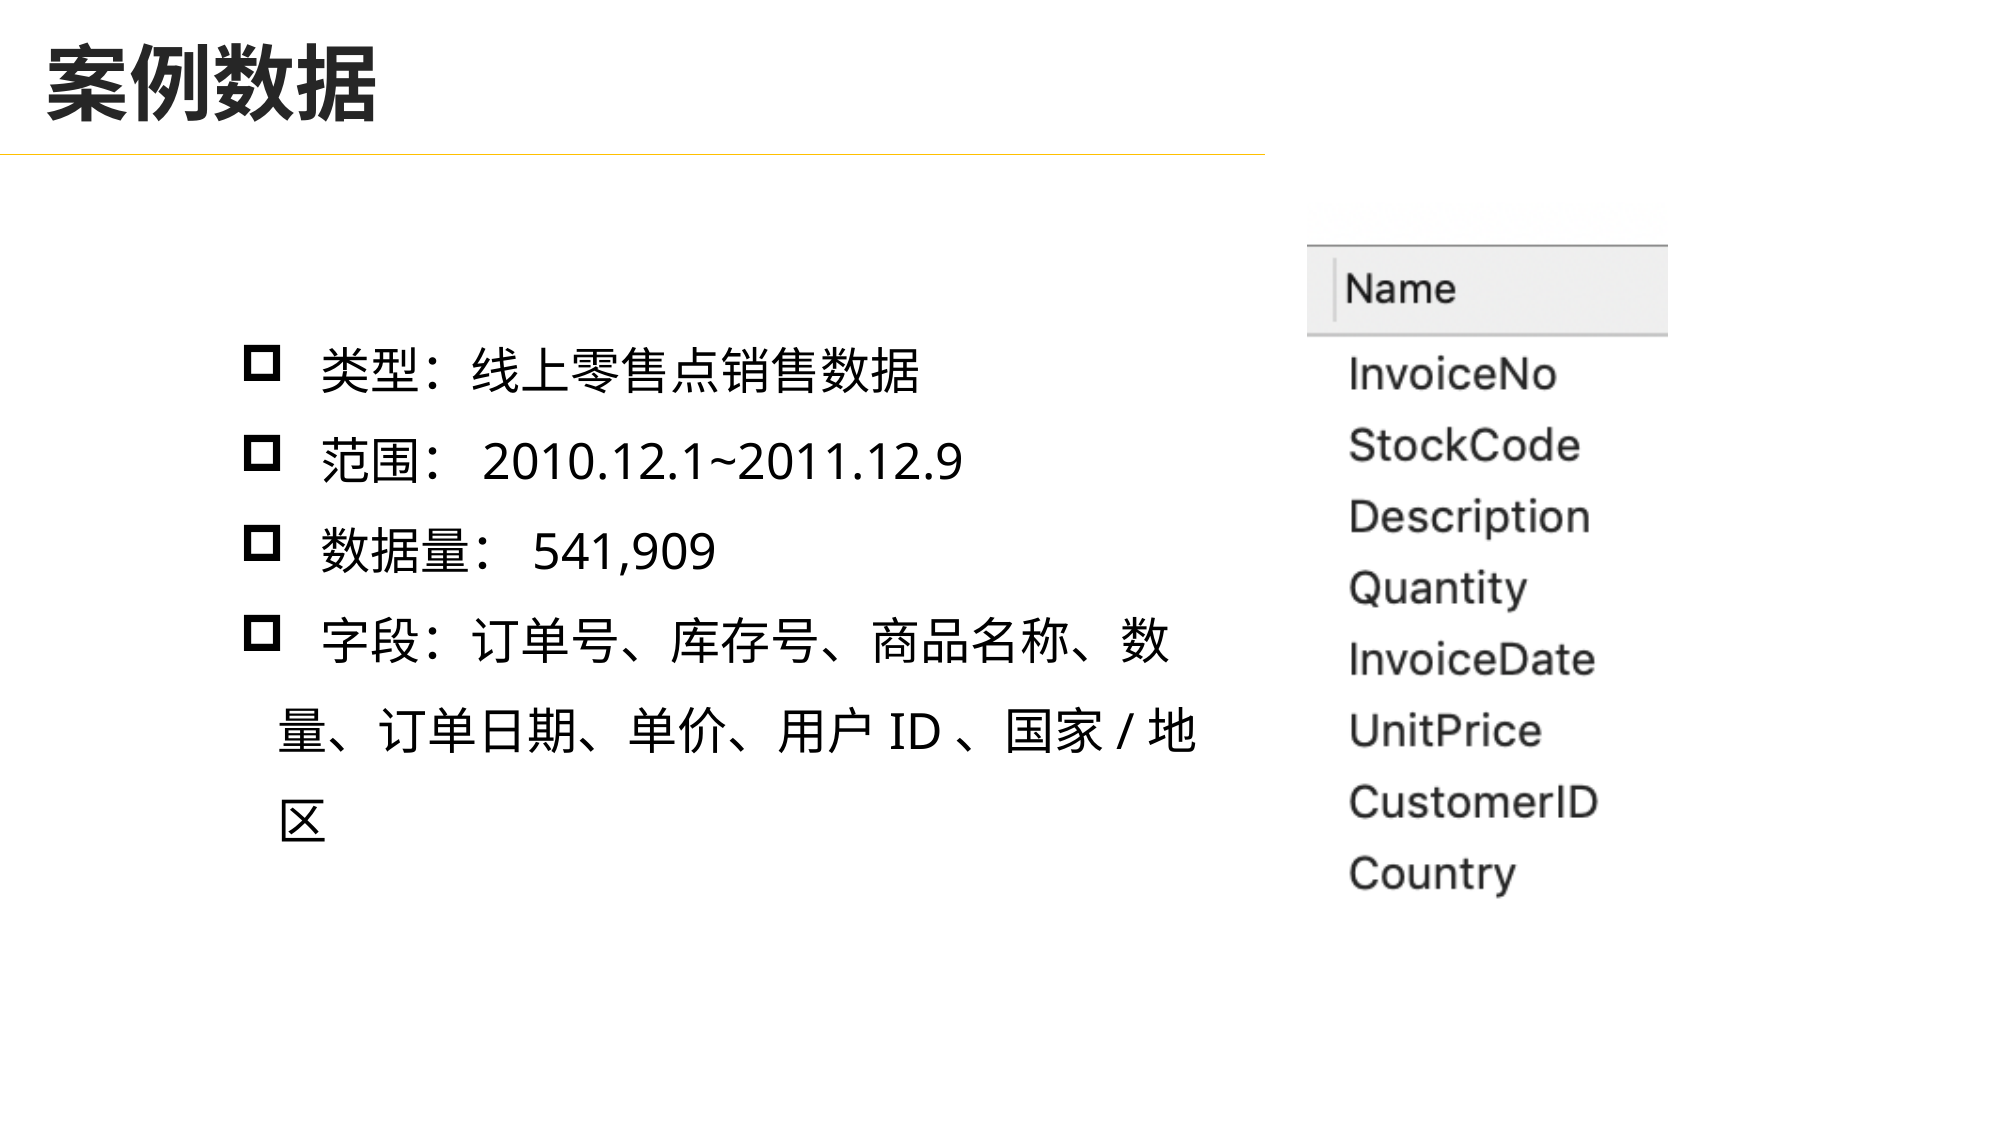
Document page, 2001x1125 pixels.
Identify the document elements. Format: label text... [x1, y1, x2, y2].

text_box 类型：线上零售点销售数据 范围：2010.12.1~2011.12.9 数据量：541,909 字段：订单号、库存号、商品名称、数量、订单日期、单价、用户ID、国家/地区 [224, 302, 1215, 823]
picture [1307, 202, 1668, 987]
text_box 案例数据 [31, 35, 1818, 152]
